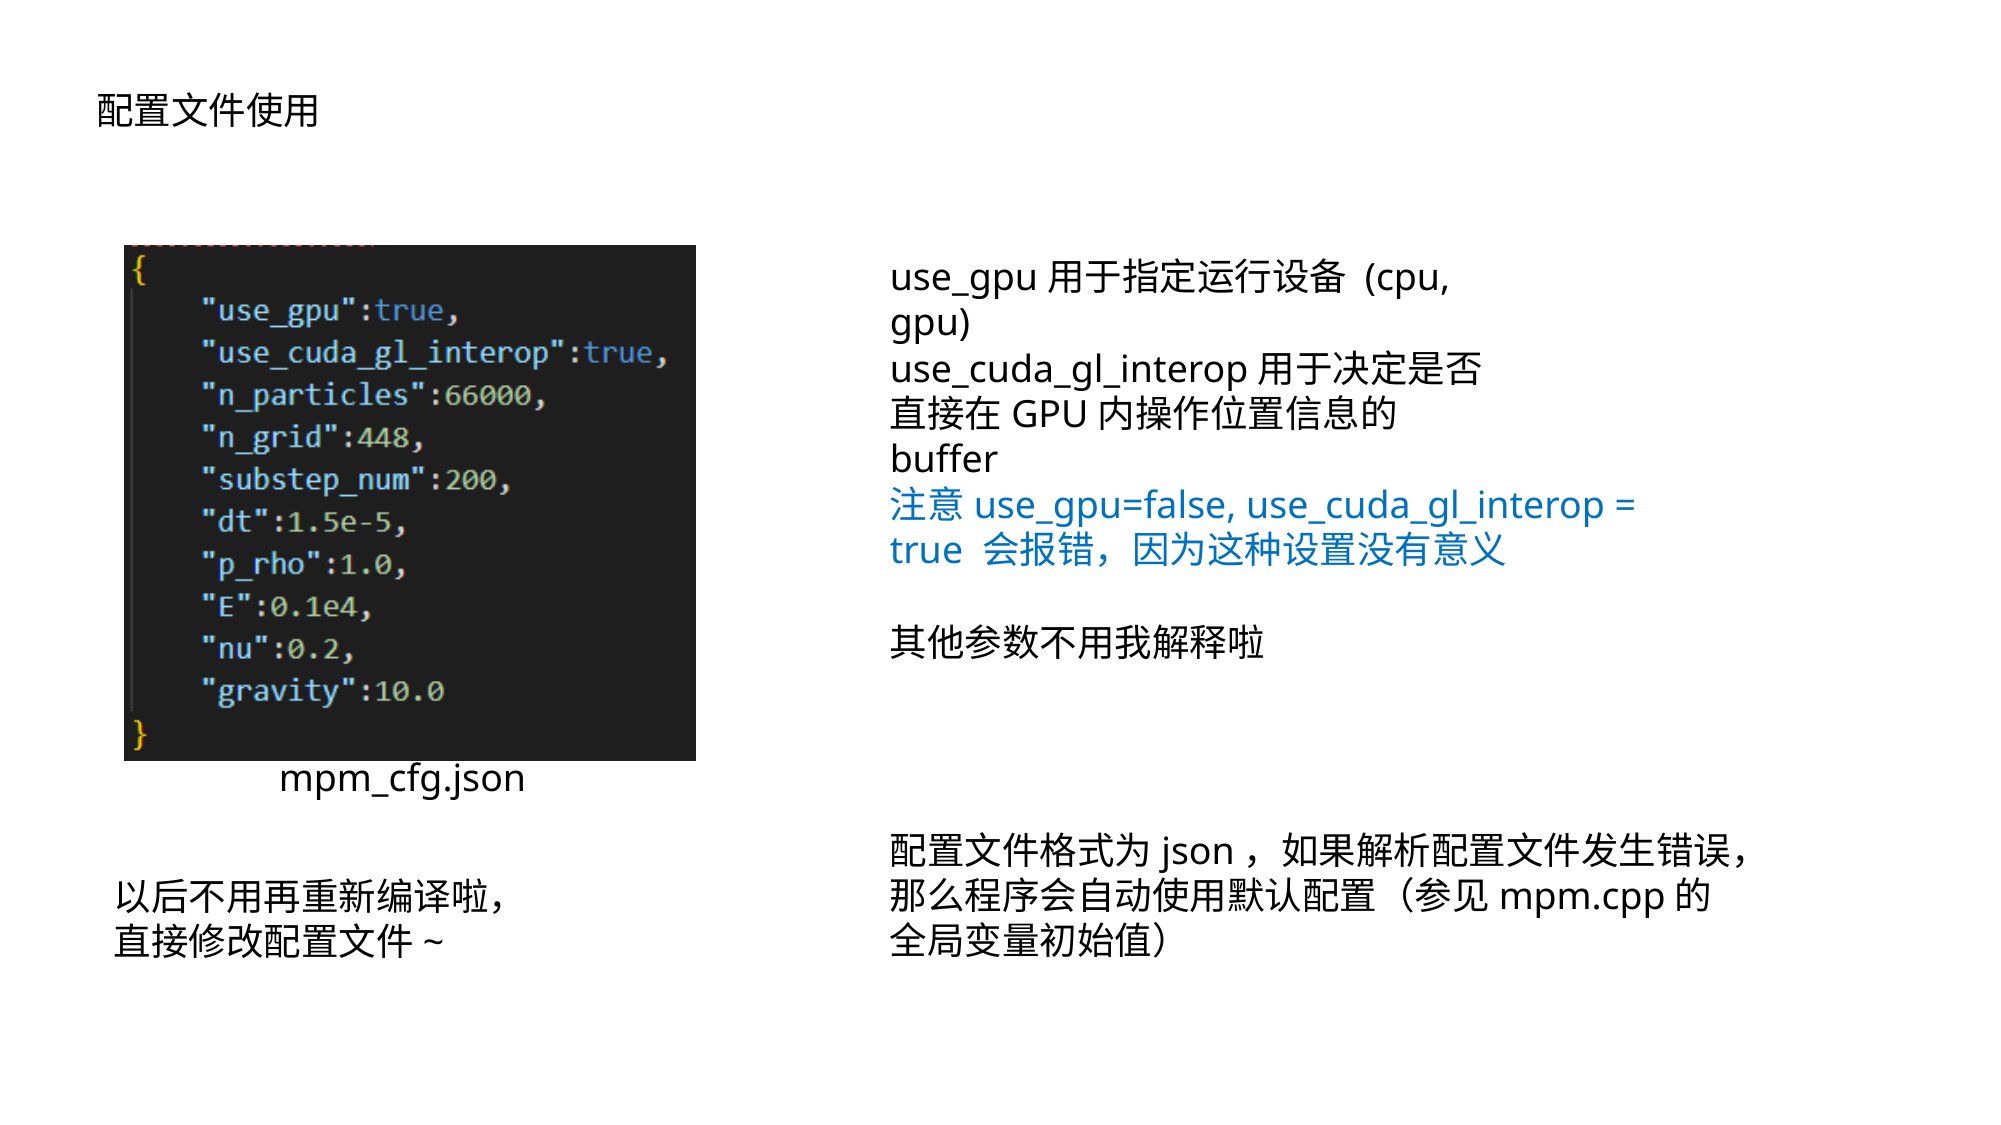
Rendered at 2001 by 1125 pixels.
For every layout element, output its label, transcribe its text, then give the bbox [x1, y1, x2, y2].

text_box mpm_cfg.json [264, 746, 720, 807]
text_box 配置文件格式为json，如果解析配置文件发生错误，那么程序会自动使用默认配置（参见mpm.cpp的全局变量初始值） [875, 819, 1754, 970]
text_box 注意use_gpu=false, use_cuda_gl_interop = true 会报错，因为这种设置没有意义 [875, 474, 1675, 579]
text_box 其他参数不用我解释啦 [875, 611, 1510, 671]
text_box 以后不用再重新编译啦， 直接修改配置文件~ [99, 865, 555, 971]
text_box use_gpu用于指定运行设备 (cpu, gpu) [875, 245, 1510, 337]
picture [124, 245, 696, 761]
text_box use_cuda_gl_interop用于决定是否直接在GPU内操作位置信息的buffer [875, 337, 1510, 474]
text_box 配置文件使用 [81, 79, 492, 140]
